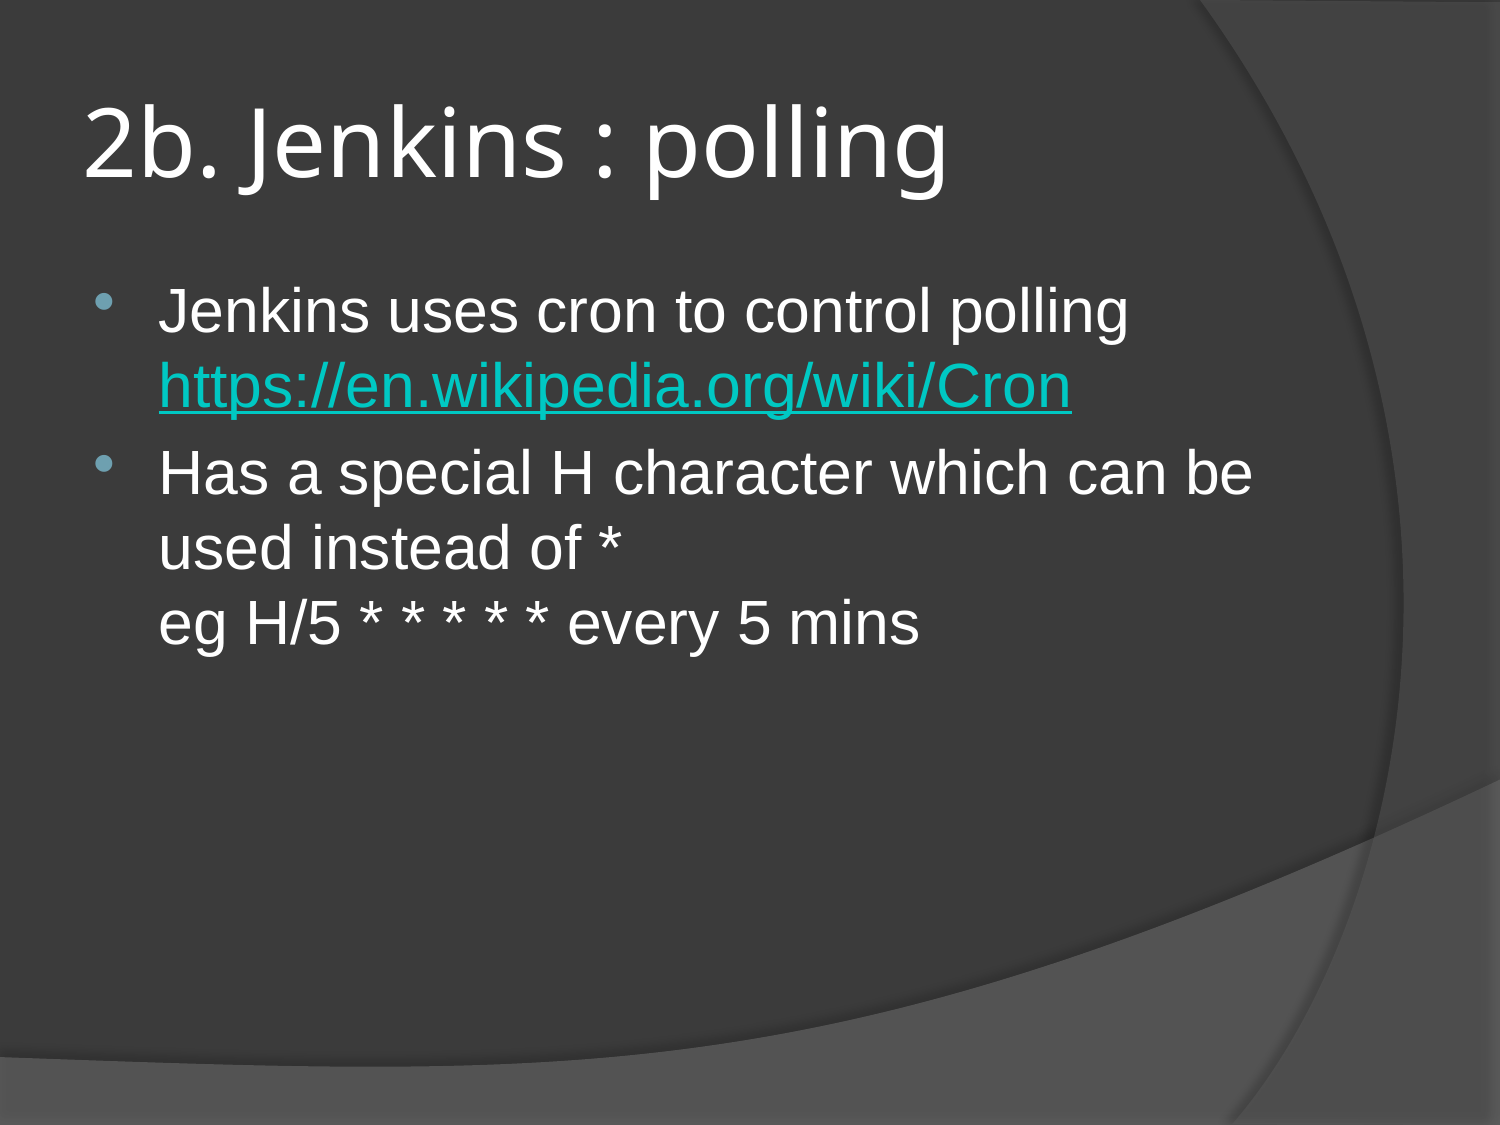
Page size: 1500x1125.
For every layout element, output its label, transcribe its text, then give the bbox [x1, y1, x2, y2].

title 2b. Jenkins : polling [75, 45, 1300, 233]
list Jenkins uses cron to control polling https://en.wikipedia.org/wiki/Cron Has a special H character which can be used instead of * eg H/5 * * * * * every 5 mins [75, 262, 1300, 1005]
